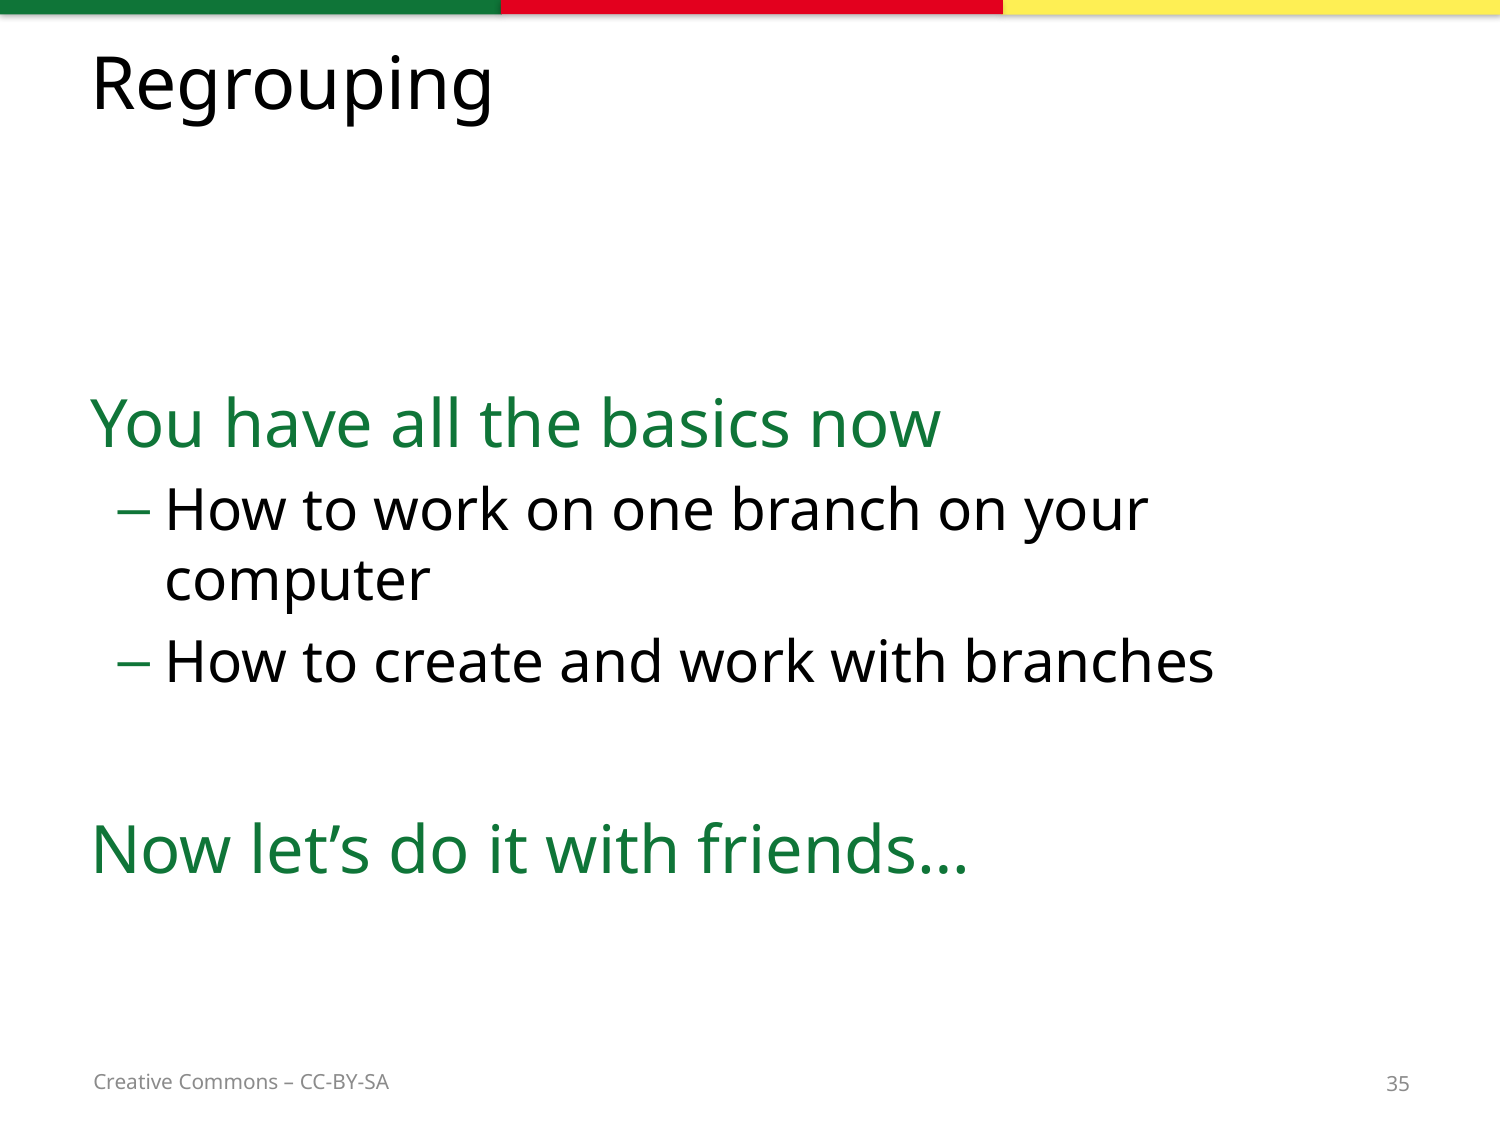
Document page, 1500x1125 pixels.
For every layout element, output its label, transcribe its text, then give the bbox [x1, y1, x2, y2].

title Regrouping [75, 28, 1425, 132]
slide_number 35 [1074, 1066, 1425, 1103]
list You have all the basics now How to work on one branch on your computer How to create and work with branches Now let’s do it with friends… [75, 262, 1425, 1005]
